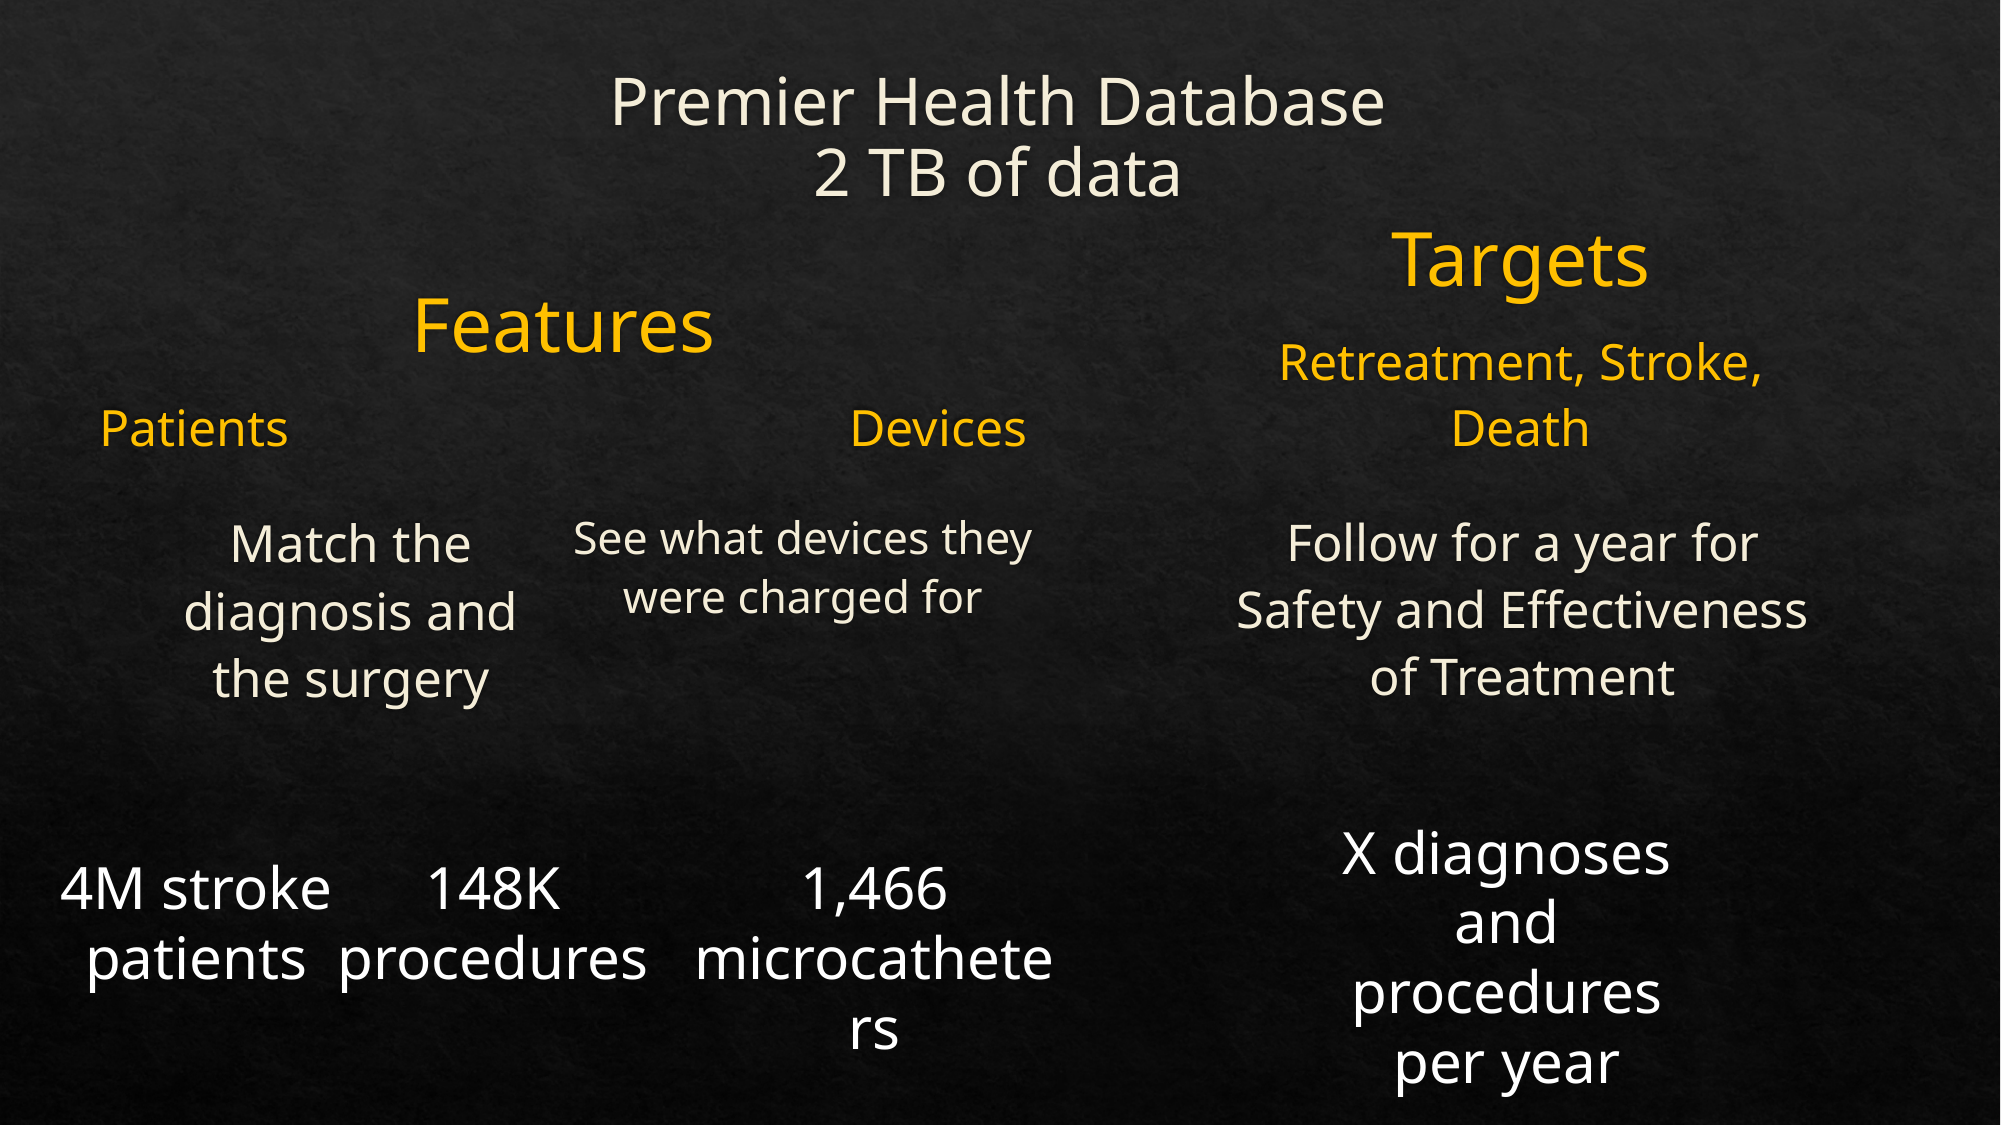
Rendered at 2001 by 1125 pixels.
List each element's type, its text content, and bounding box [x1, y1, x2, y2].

title Premier Health Database 2 TB of data [149, 59, 1849, 220]
text_box 1,466 microcatheters [675, 843, 1074, 1069]
text_box X diagnoses and procedures per year [1307, 808, 1706, 1103]
text_box 148K procedures [351, 843, 663, 999]
list Features Patients Devices [0, 214, 1127, 464]
list Match the diagnosis and the surgery [124, 497, 578, 717]
list Targets Retreatment, Stroke, Death [1193, 304, 1849, 464]
text_box 4M stroke patients [41, 843, 351, 999]
list See what devices they were charged for [557, 497, 1049, 691]
list Follow for a year for Safety and Effectiveness of Treatment [1208, 497, 1838, 748]
